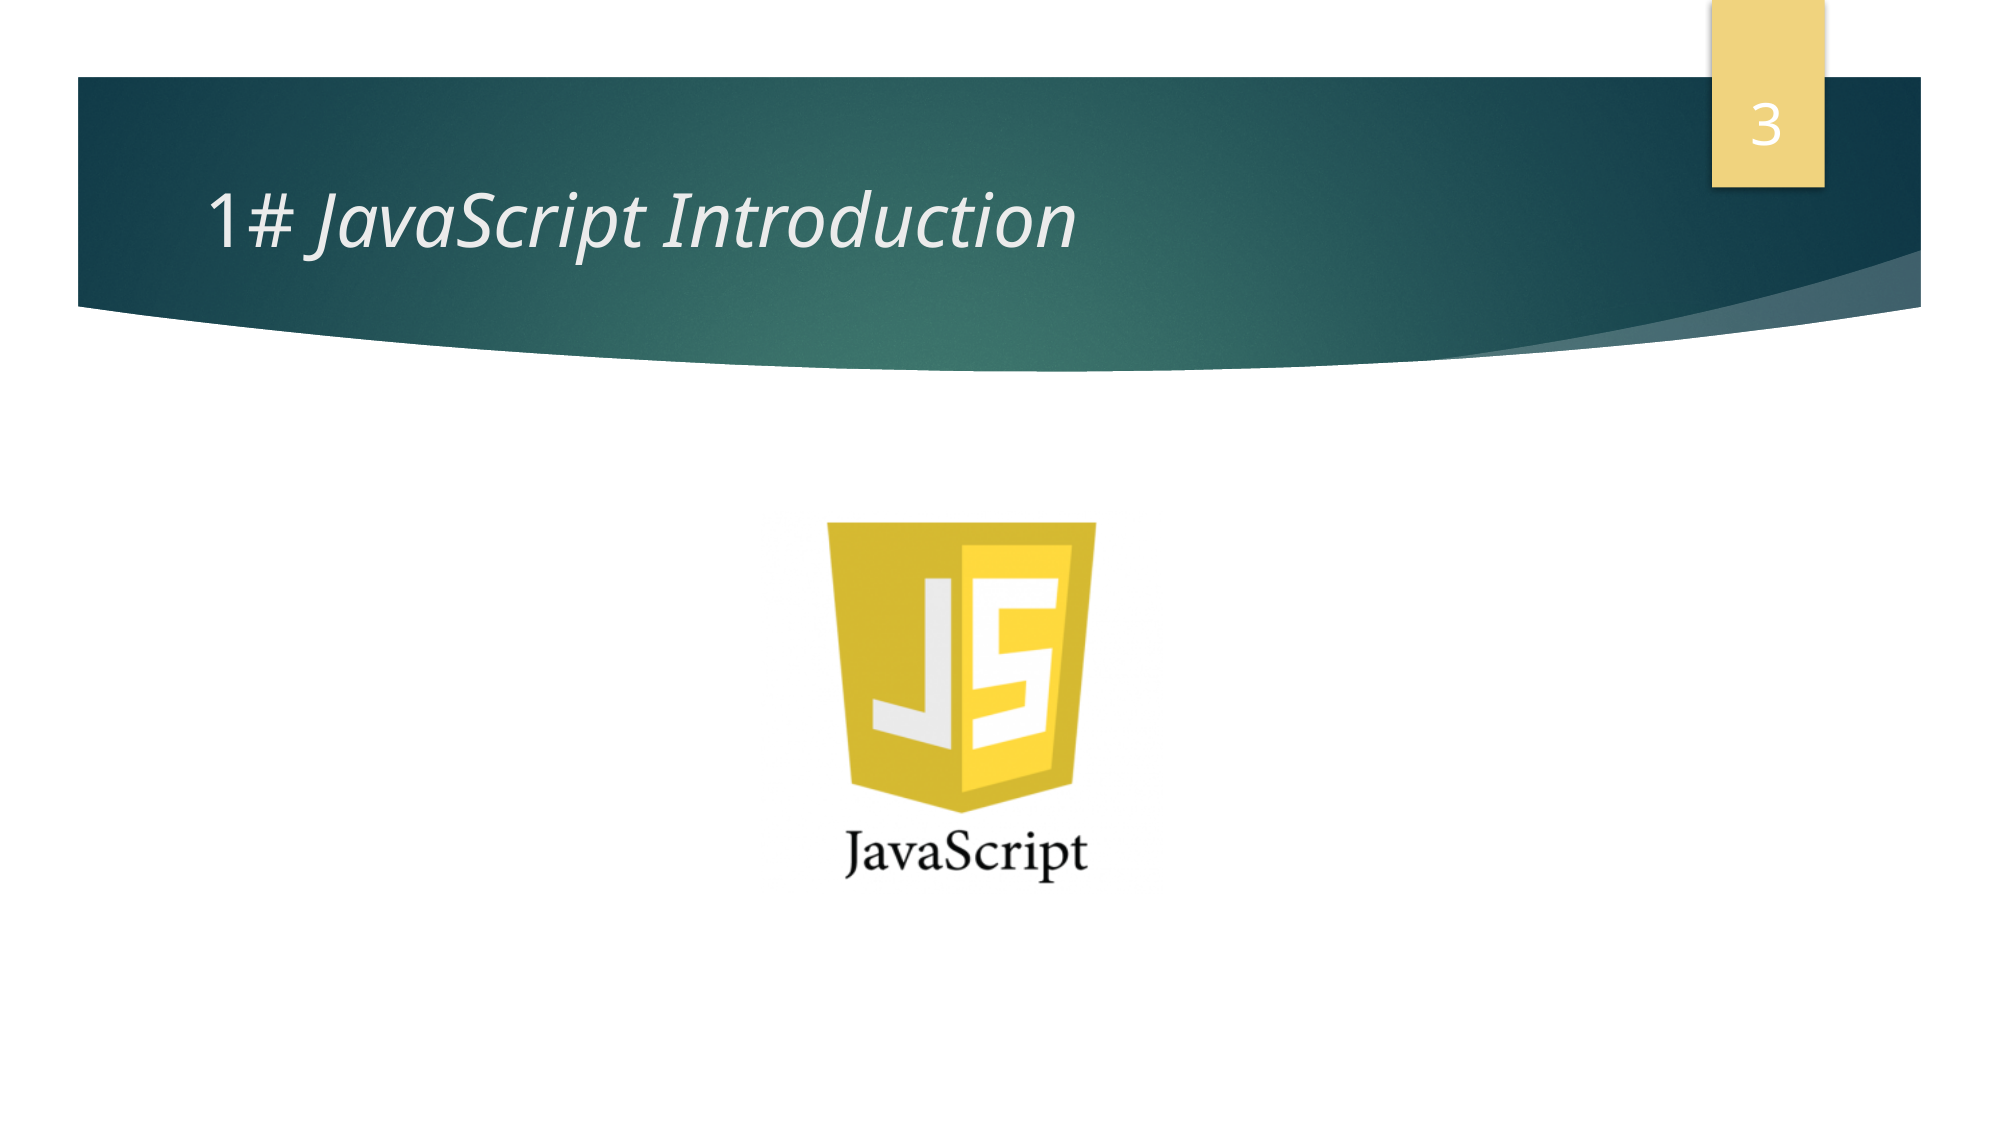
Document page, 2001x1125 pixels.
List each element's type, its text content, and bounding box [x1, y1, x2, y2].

picture [761, 511, 1163, 894]
title 1# JavaScript Introduction [189, 159, 1638, 276]
slide_number 3 [1698, 48, 1836, 175]
